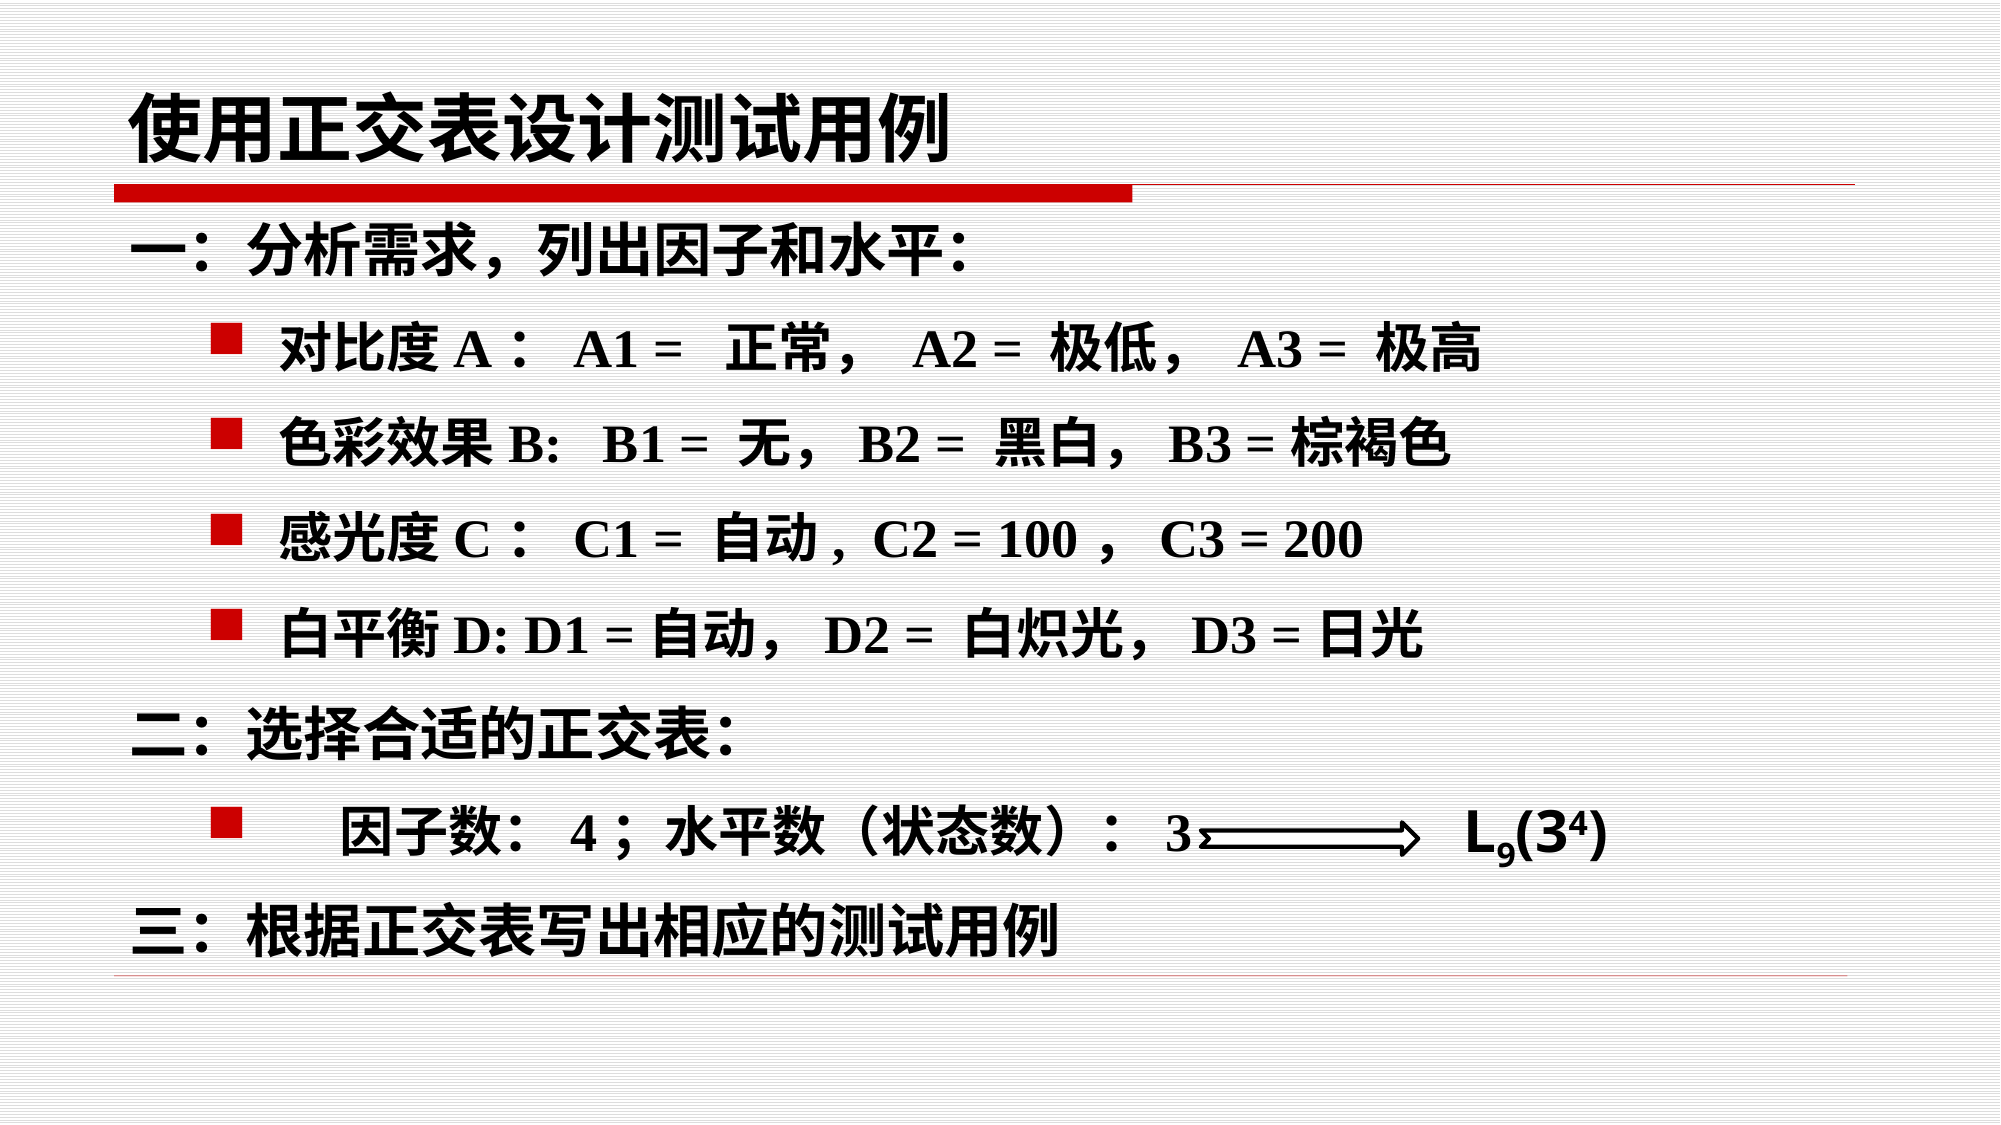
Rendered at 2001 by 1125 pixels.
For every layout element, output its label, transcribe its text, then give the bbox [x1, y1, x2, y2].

title 使用正交表设计测试用例 [112, 42, 1863, 179]
text_box L9(34) [1448, 786, 1771, 882]
list 一：分析需求，列出因子和水平： 对比度A：A1 = 正常， A2 = 极低， A3 = 极高 色彩效果B: B1 = 无，B2 = 黑白，B3 =棕褐色 感光度C：C1 = 自动, C2 = 100，C3 = 200 白平衡D: D1 =自动，D2 = 白炽光，D3 =日光 二：选择合适的正交表： 因子数：4；水平数（状态数）：3 三：根据正交表写出相应的测试用例 [114, 184, 1865, 885]
text_box [1198, 820, 1421, 857]
